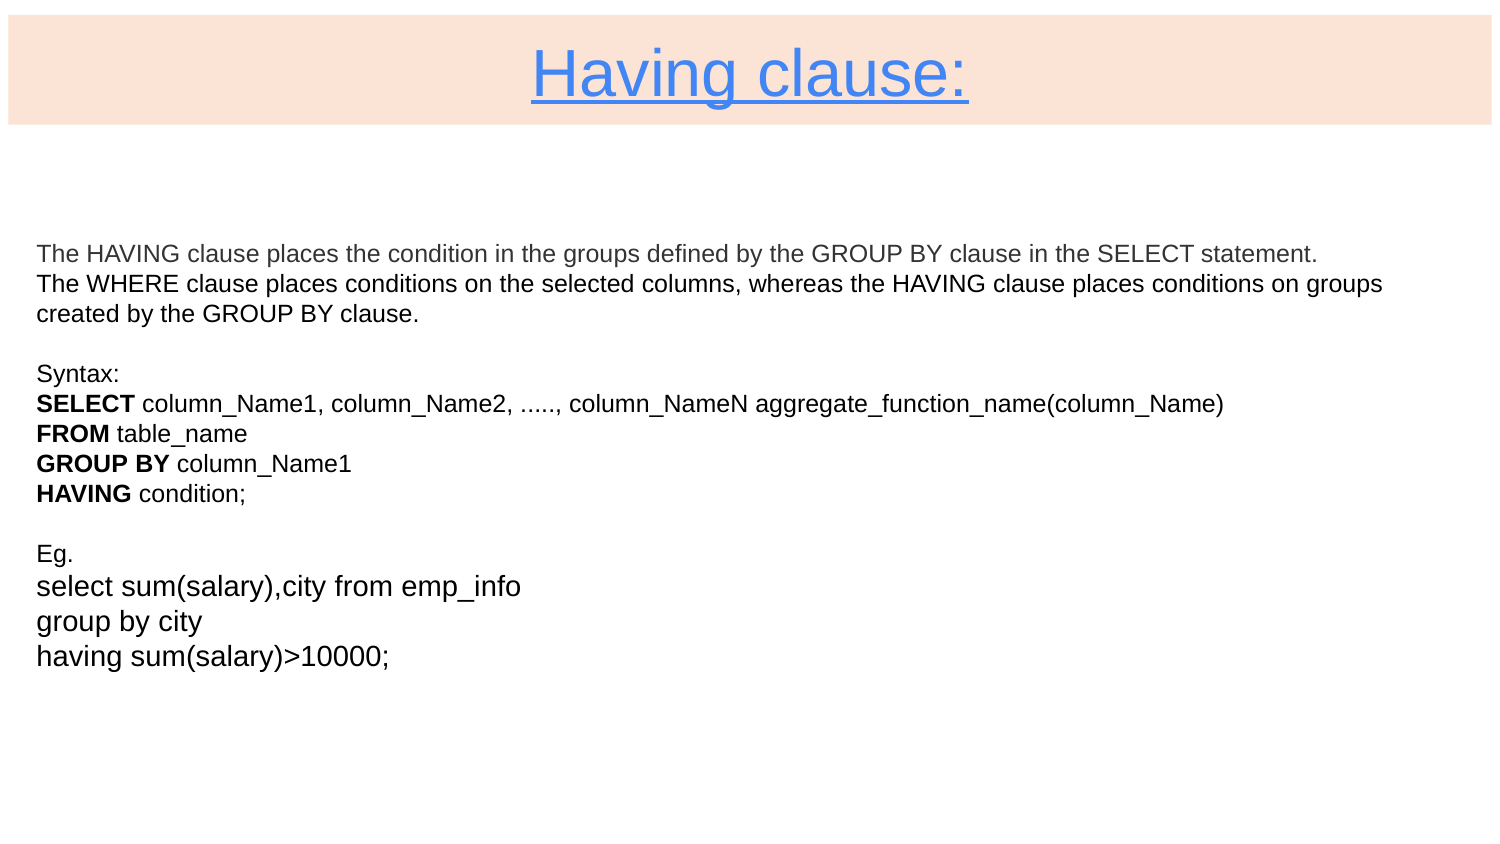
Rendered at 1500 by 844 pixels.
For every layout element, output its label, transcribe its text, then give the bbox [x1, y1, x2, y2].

text_box The HAVING clause places the condition in the groups defined by the GROUP BY clause in the SELECT statement. The WHERE clause places conditions on the selected columns, whereas the HAVING clause places conditions on groups created by the GROUP BY clause. Syntax: SELECT column_Name1, column_Name2, ....., column_NameN aggregate_function_name(column_Name) FROM table_name GROUP BY column_Name1 HAVING condition; Eg. select sum(salary),city from emp_info group by city having sum(salary)>10000; [21, 222, 1492, 687]
text_box Having clause: [8, 14, 1492, 125]
